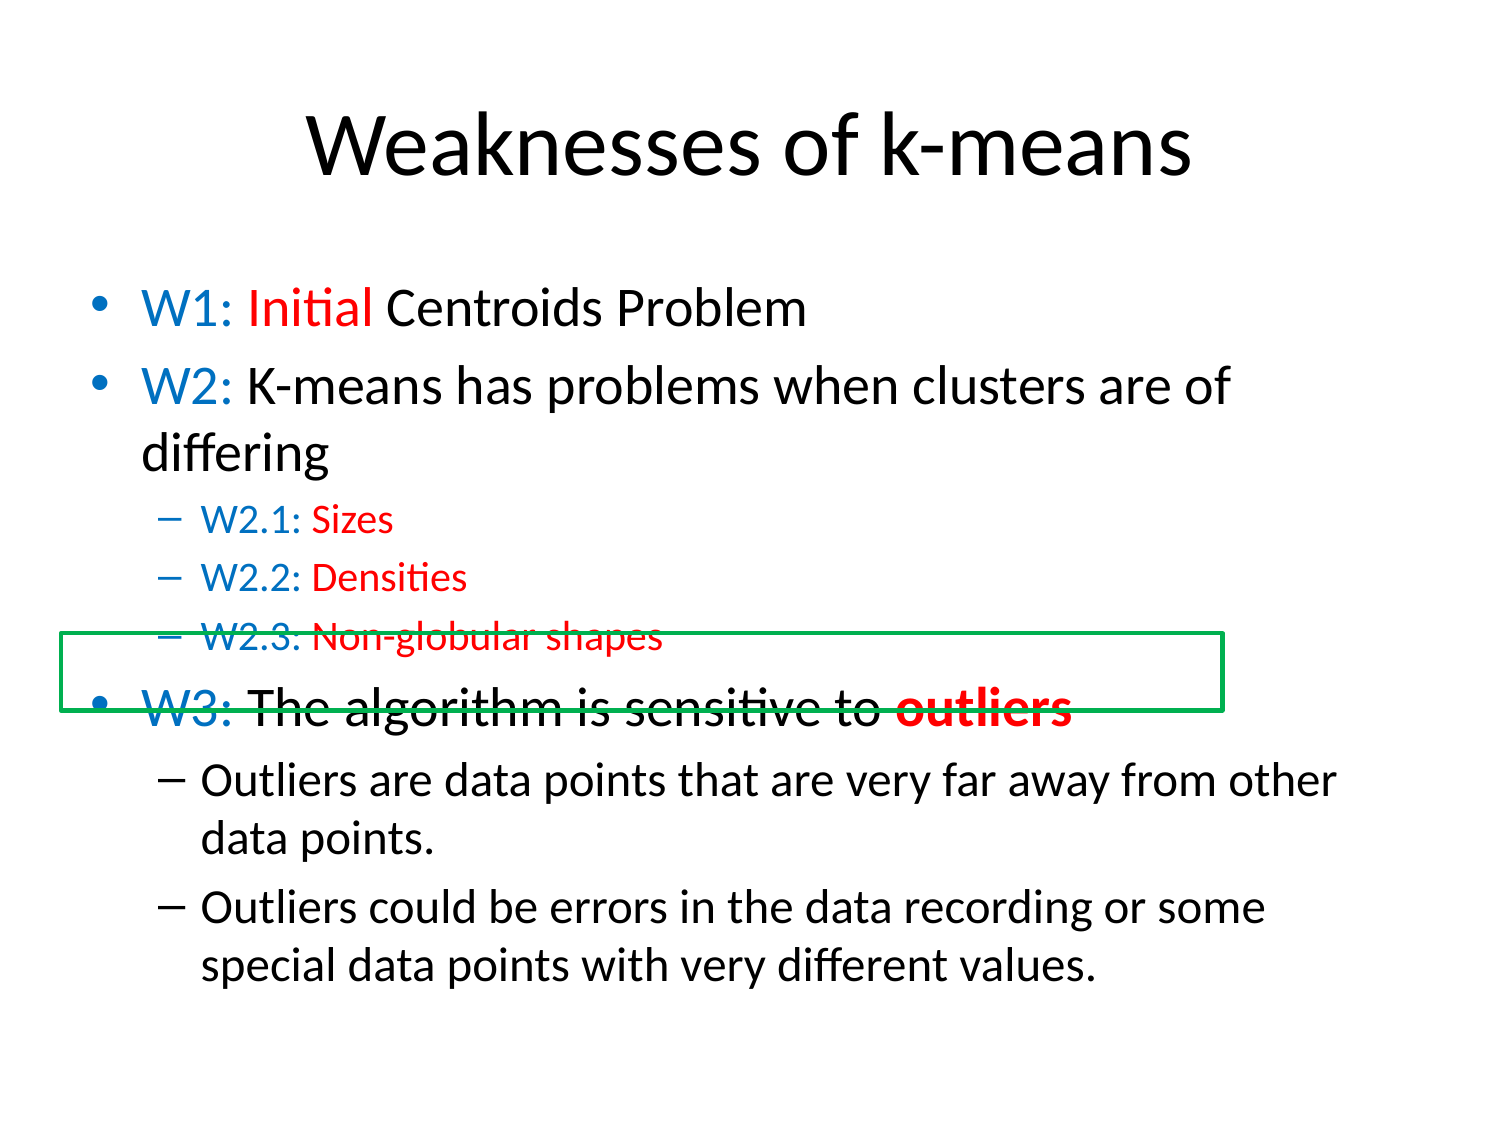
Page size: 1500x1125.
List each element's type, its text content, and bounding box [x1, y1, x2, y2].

title Weaknesses of k-means [75, 45, 1425, 233]
text_box [59, 631, 1225, 713]
list W1: Initial Centroids Problem W2: K-means has problems when clusters are of differing W2.1: Sizes W2.2: Densities W2.3: Non-globular shapes W3: The algorithm is sensitive to outliers Outliers are data points that are very far away from other data points. Outliers could be errors in the data recording or some special data points with very different values. [75, 262, 1425, 1005]
